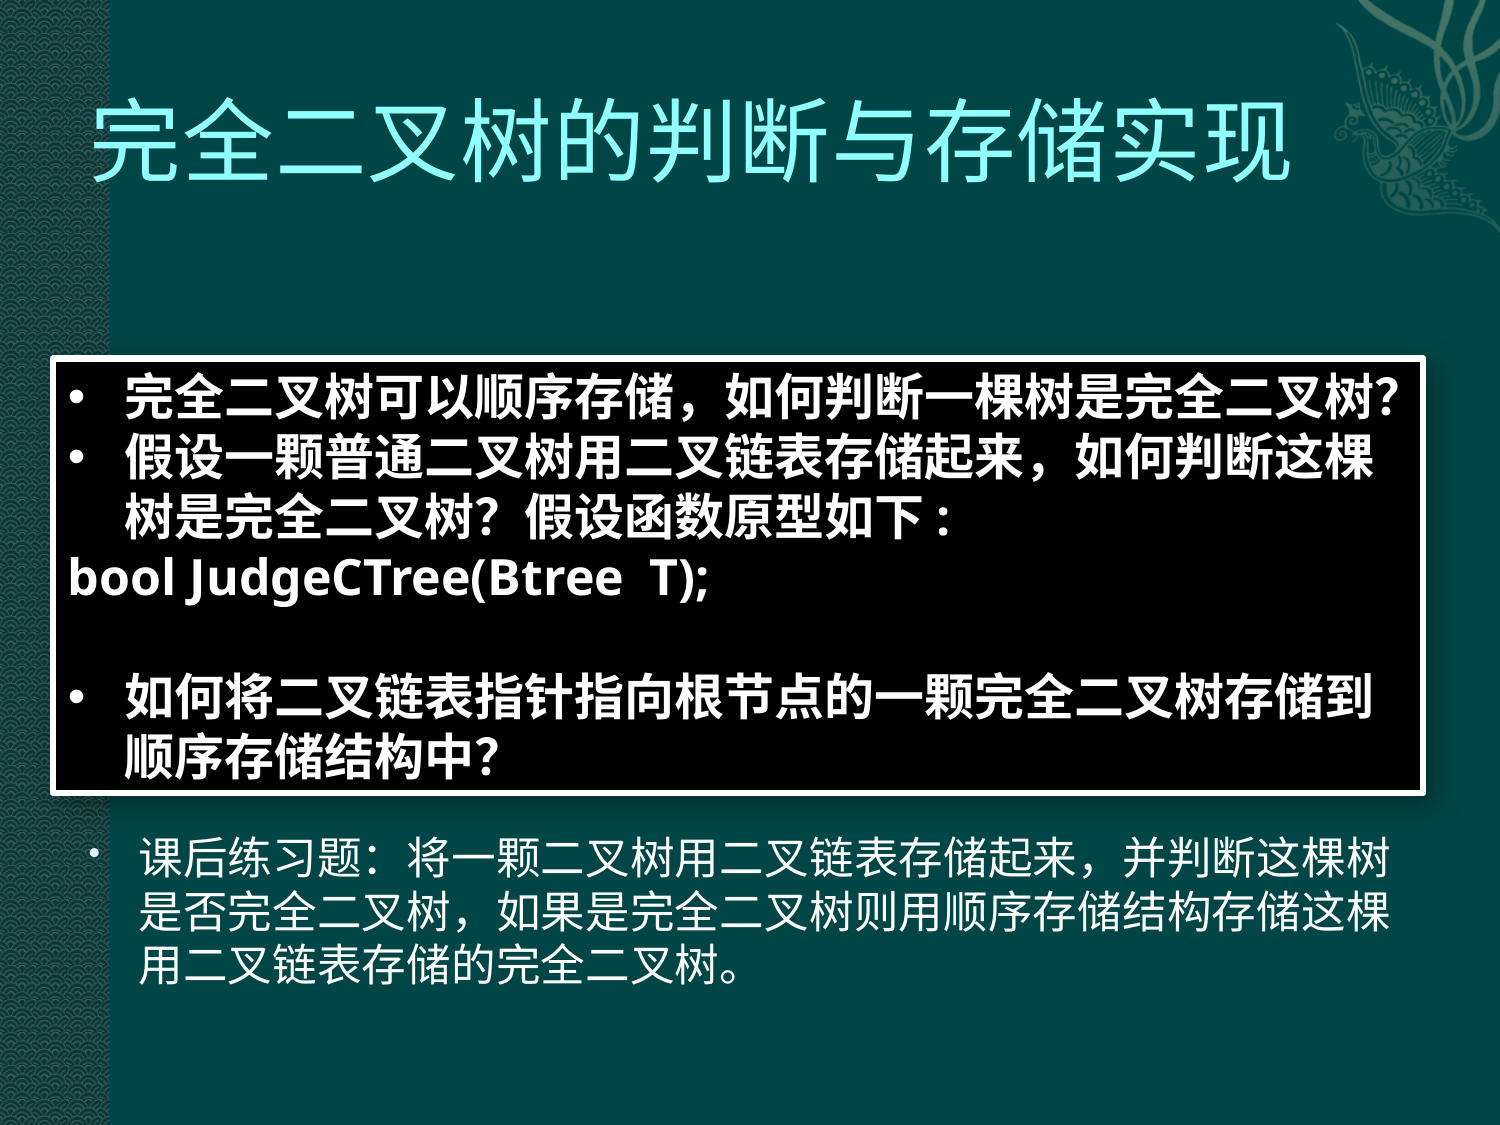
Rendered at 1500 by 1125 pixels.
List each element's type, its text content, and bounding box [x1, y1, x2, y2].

picture [0, 0, 110, 1125]
title 完全二叉树的判断与存储实现 [75, 45, 1351, 233]
text_box 完全二叉树可以顺序存储，如何判断一棵树是完全二叉树？ 假设一颗普通二叉树用二叉链表存储起来，如何判断这棵树是完全二叉树？假设函数原型如下: bool JudgeCTree(Btree T); 如何将二叉链表指针指向根节点的一颗完全二叉树存储到顺序存储结构中？ [50, 355, 1426, 796]
list 课后练习题：将一颗二叉树用二叉链表存储起来，并判断这棵树是否完全二叉树，如果是完全二叉树则用顺序存储结构存储这棵用二叉链表存储的完全二叉树。 [75, 823, 1425, 1000]
